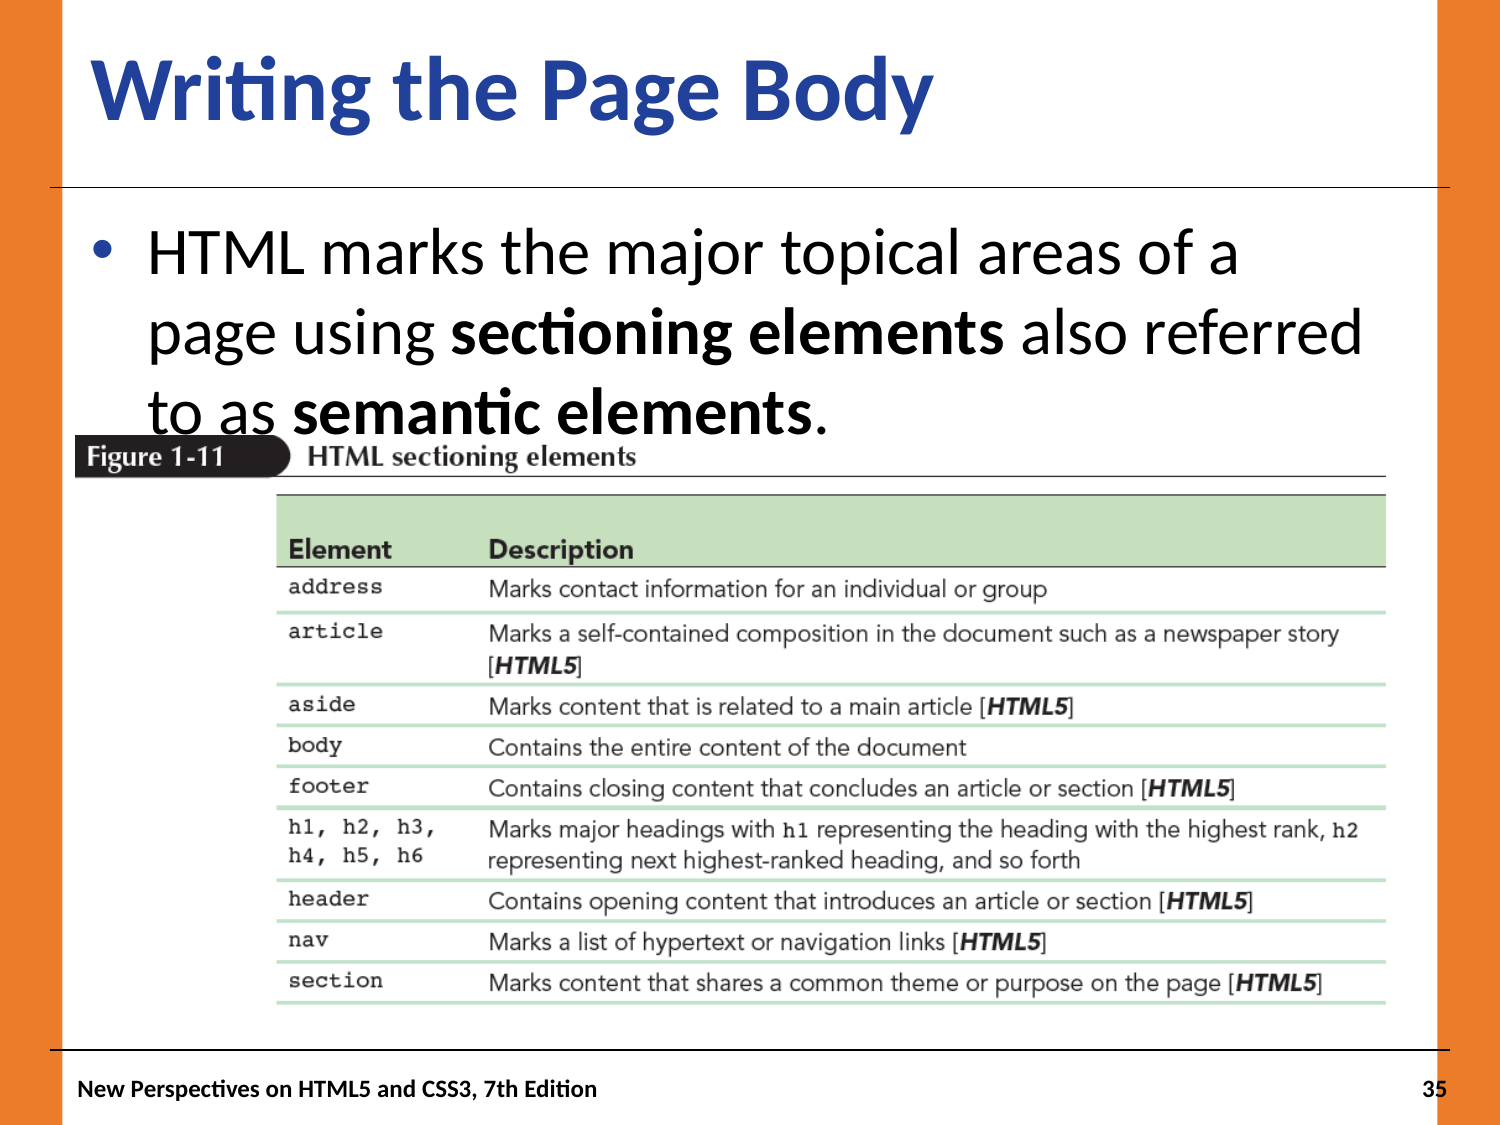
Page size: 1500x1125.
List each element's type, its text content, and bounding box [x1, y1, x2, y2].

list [74, 435, 1396, 1012]
footer New Perspectives on HTML5 and CSS3, 7th Edition [62, 1050, 1413, 1125]
list HTML marks the major topical areas of a page using sectioning elements also referred to as semantic elements. [75, 199, 1401, 437]
title Writing the Page Body [74, 5, 1438, 162]
slide_number 35 [1413, 1050, 1463, 1125]
